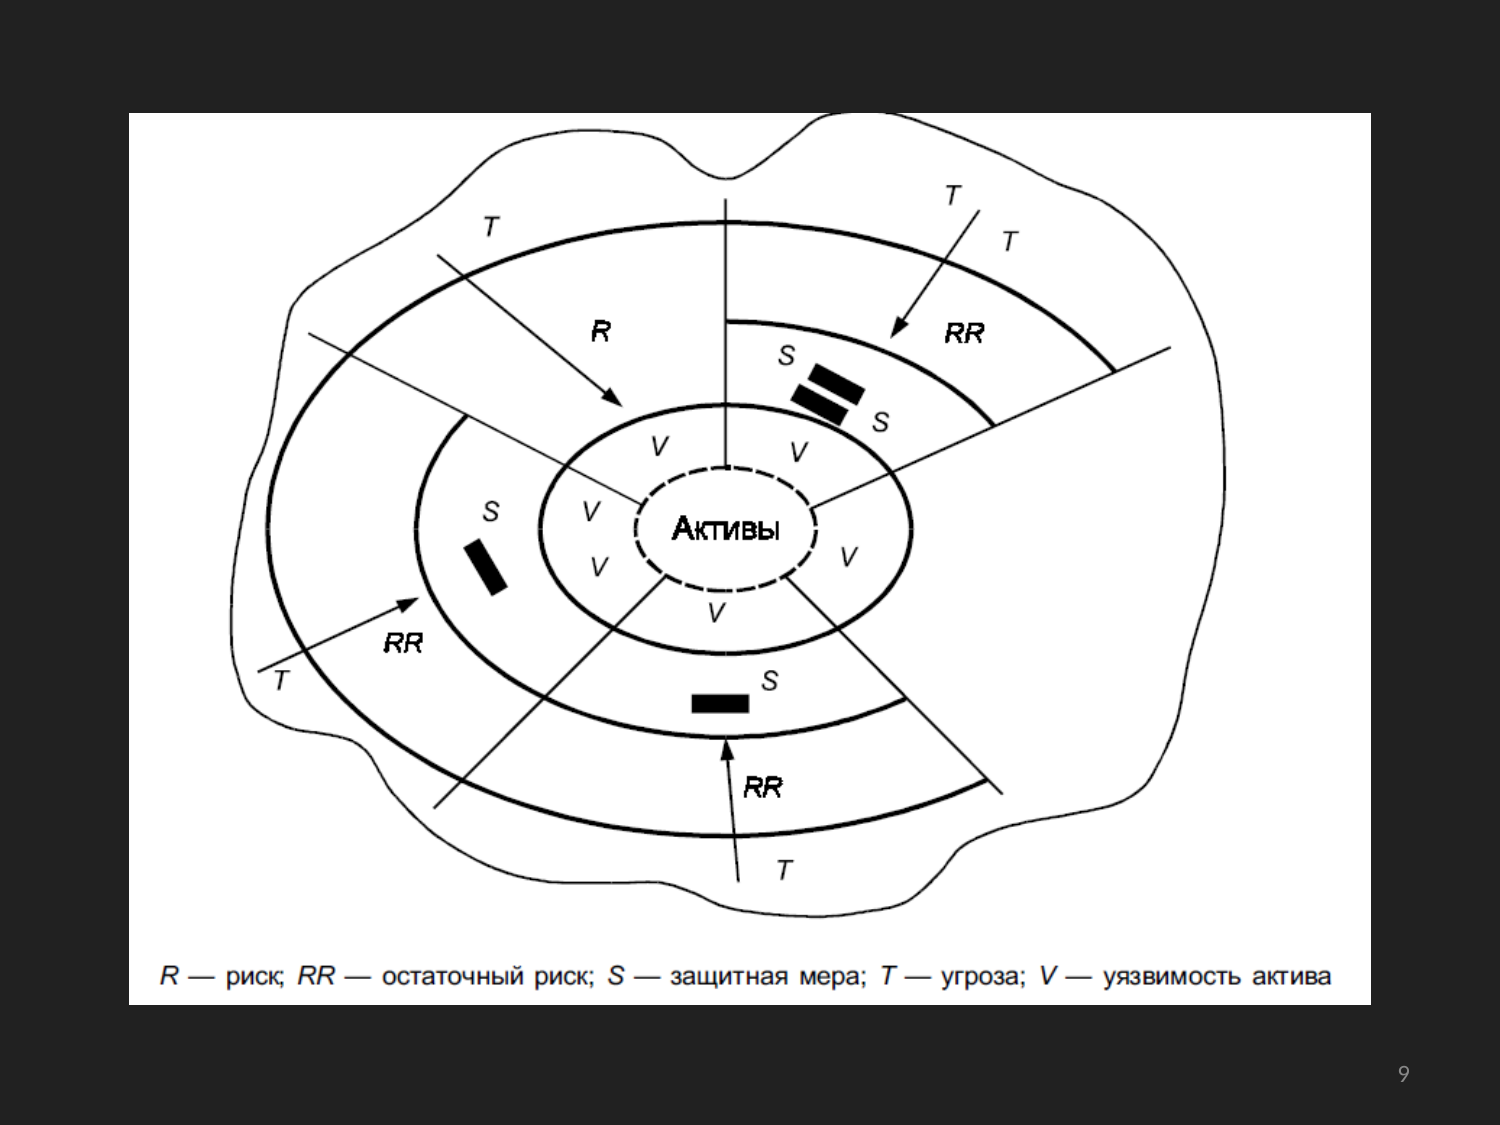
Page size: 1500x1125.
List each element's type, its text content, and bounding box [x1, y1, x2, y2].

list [128, 113, 1371, 1006]
slide_number ‹#› [1074, 1042, 1425, 1103]
